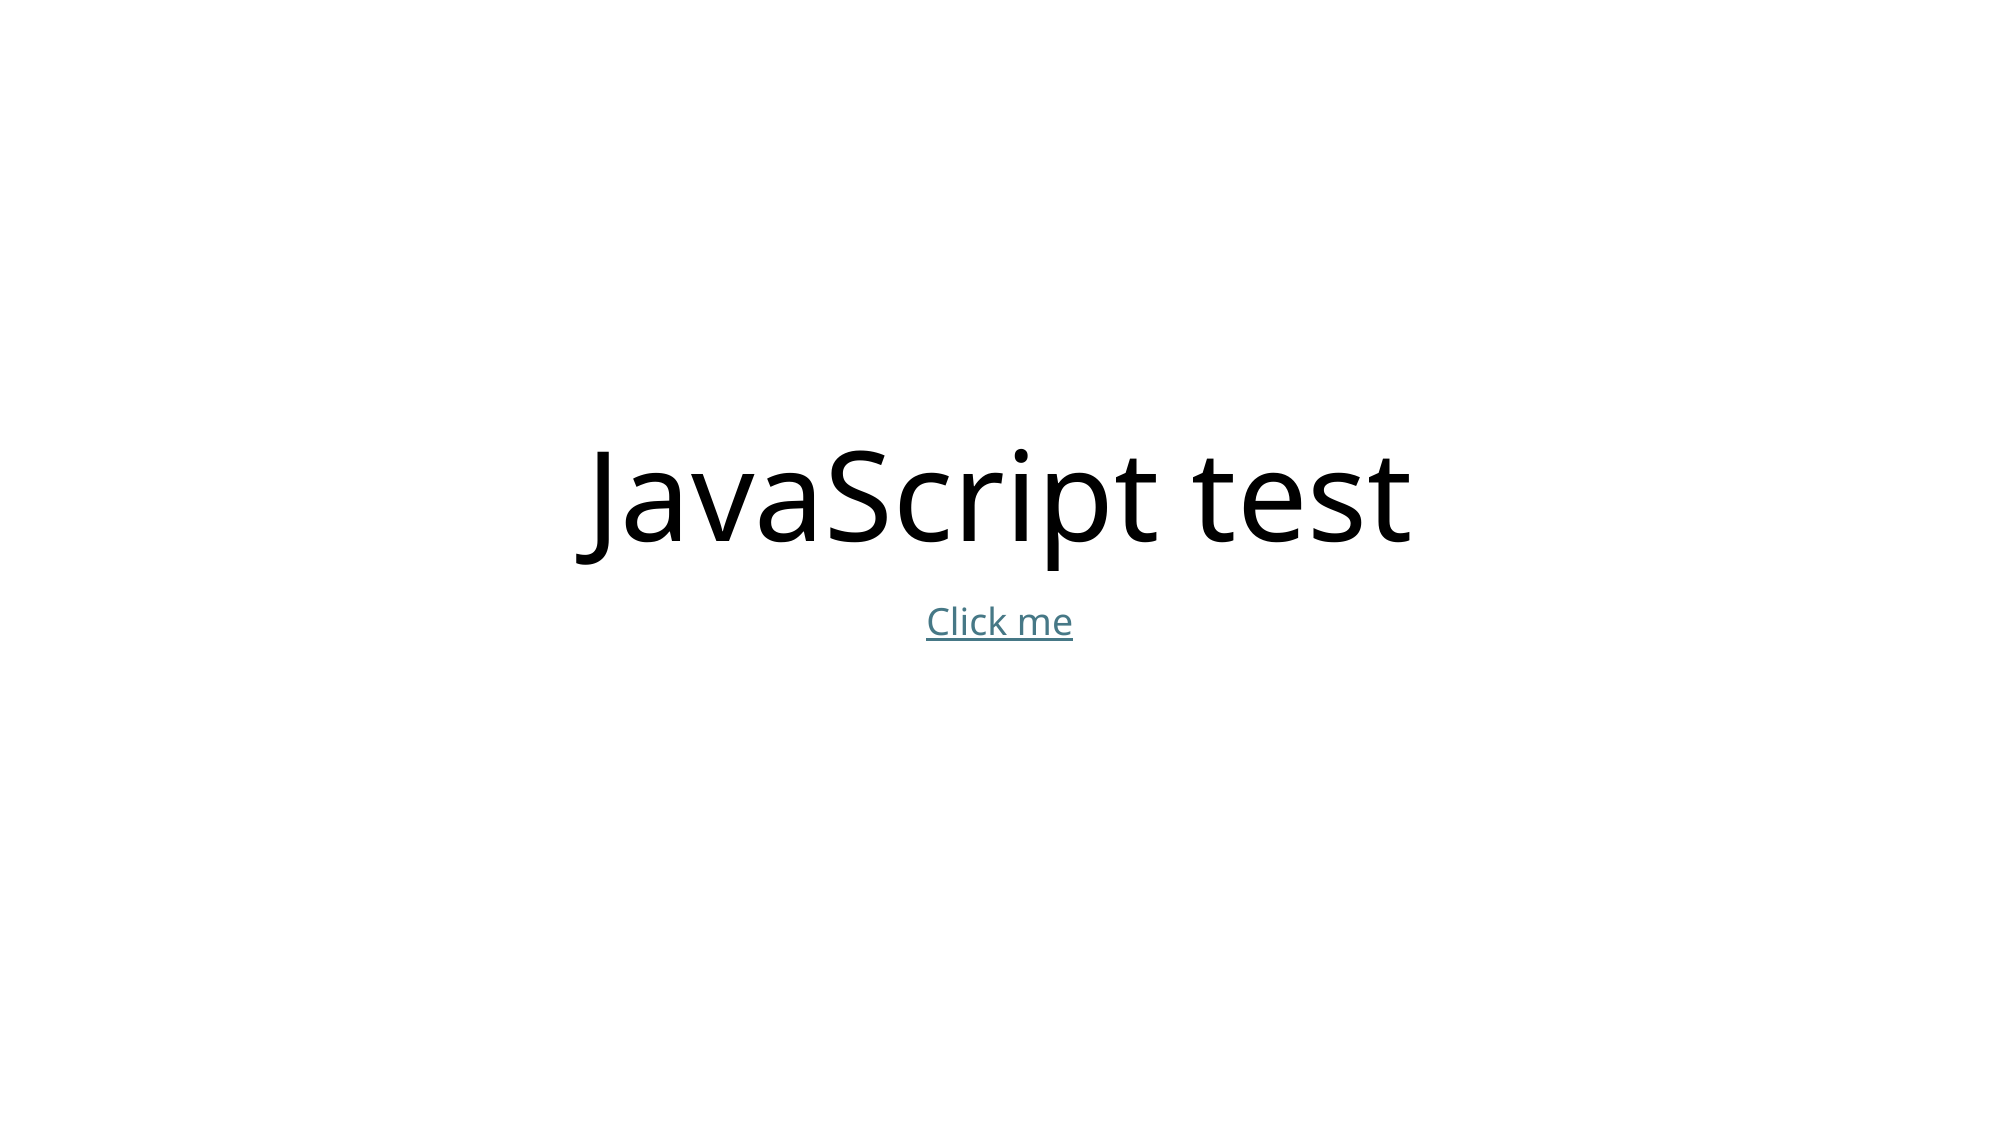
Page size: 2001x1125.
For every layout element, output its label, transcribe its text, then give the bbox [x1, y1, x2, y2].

subtitle Click me [249, 590, 1750, 863]
title JavaScript test [249, 184, 1750, 576]
